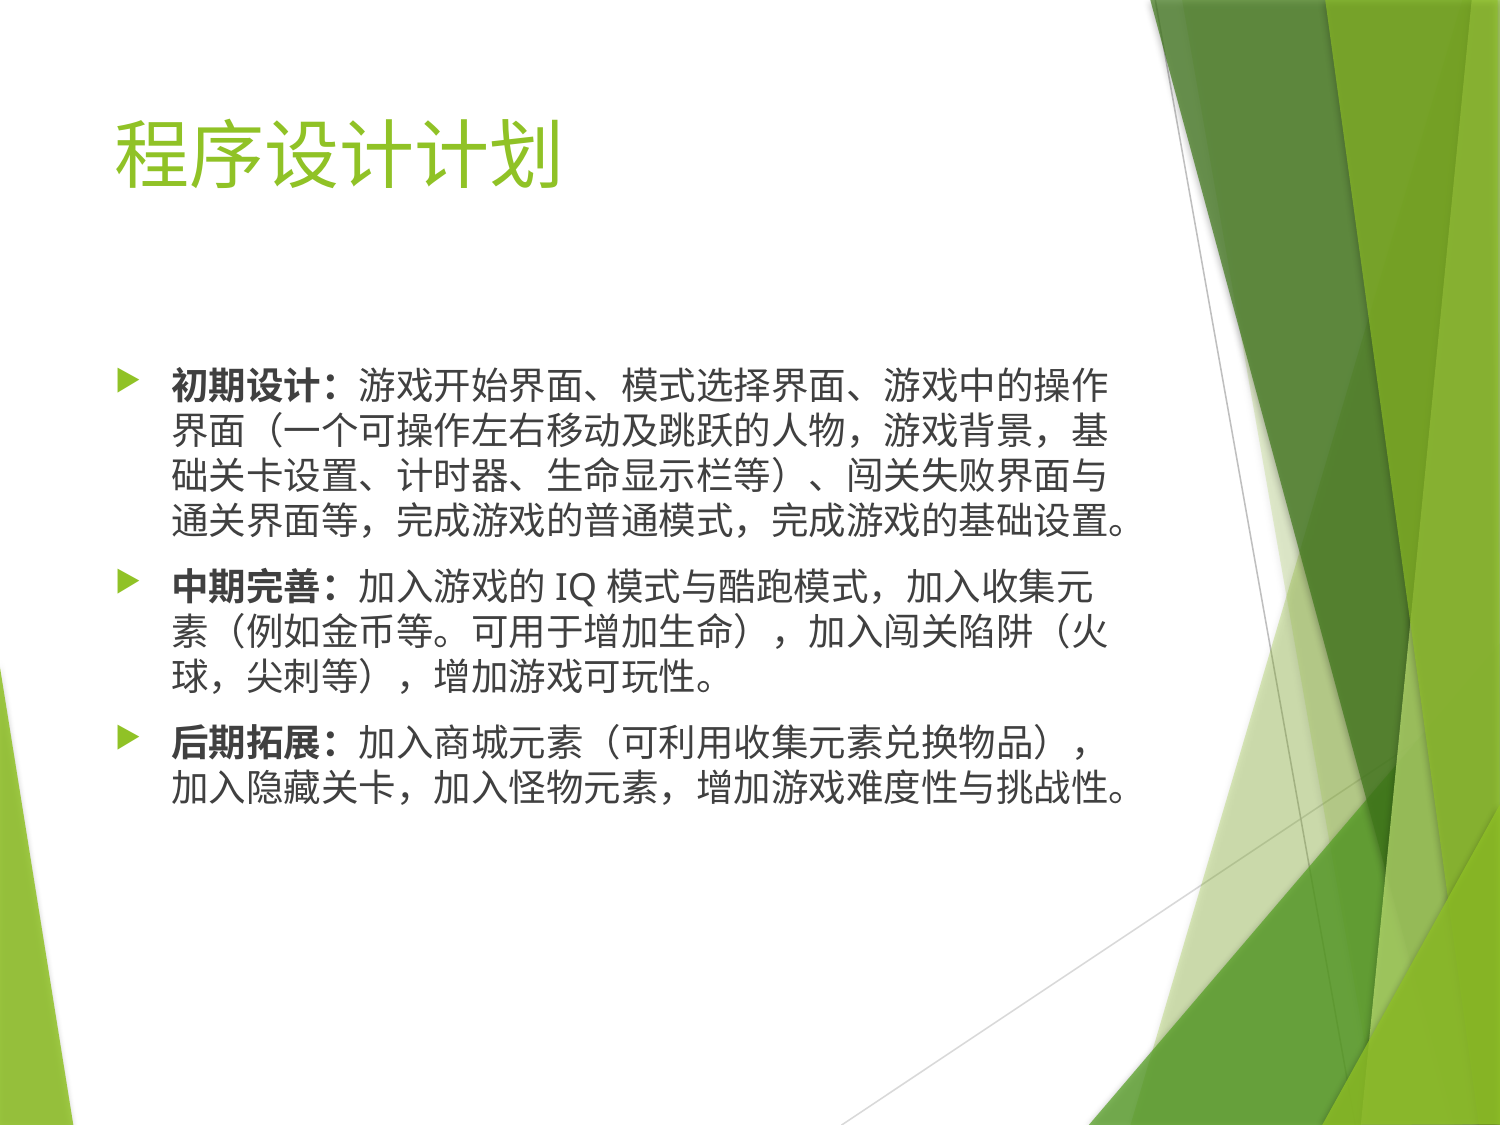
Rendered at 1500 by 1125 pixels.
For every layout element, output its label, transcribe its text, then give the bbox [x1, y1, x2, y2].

title 程序设计计划 [99, 99, 1142, 317]
list 初期设计：游戏开始界面、模式选择界面、游戏中的操作界面（一个可操作左右移动及跳跃的人物，游戏背景，基础关卡设置、计时器、生命显示栏等）、闯关失败界面与通关界面等，完成游戏的普通模式，完成游戏的基础设置。 中期完善：加入游戏的IQ模式与酷跑模式，加入收集元素（例如金币等。可用于增加生命），加入闯关陷阱（火球，尖刺等），增加游戏可玩性。 后期拓展：加入商城元素（可利用收集元素兑换物品），加入隐藏关卡，加入怪物元素，增加游戏难度性与挑战性。 [99, 354, 1142, 992]
